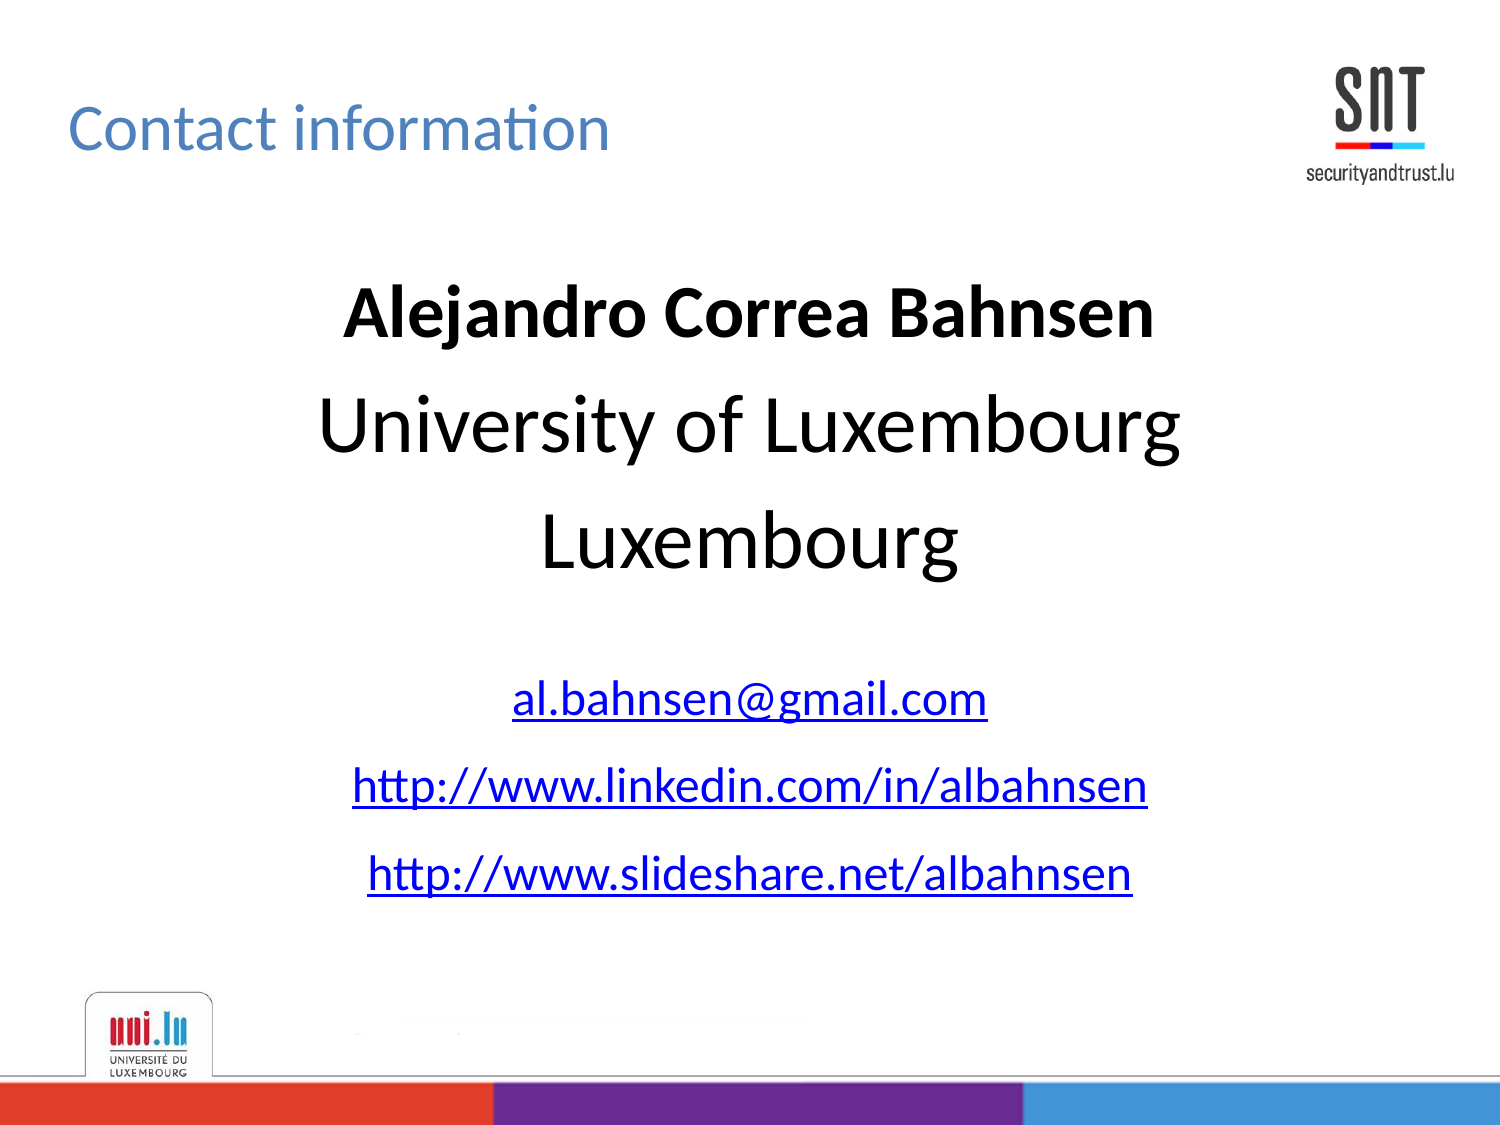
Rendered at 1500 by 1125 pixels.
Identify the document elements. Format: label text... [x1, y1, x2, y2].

picture [1206, 984, 1500, 1125]
picture [1306, 66, 1454, 185]
text_box Contact information [53, 76, 627, 172]
list Alejandro Correa Bahnsen University of Luxembourg Luxembourg al.bahnsen@gmail.com http://www.linkedin.com/in/albahnsen http://www.slideshare.net/albahnsen [294, 254, 1206, 1125]
picture [0, 984, 294, 1125]
